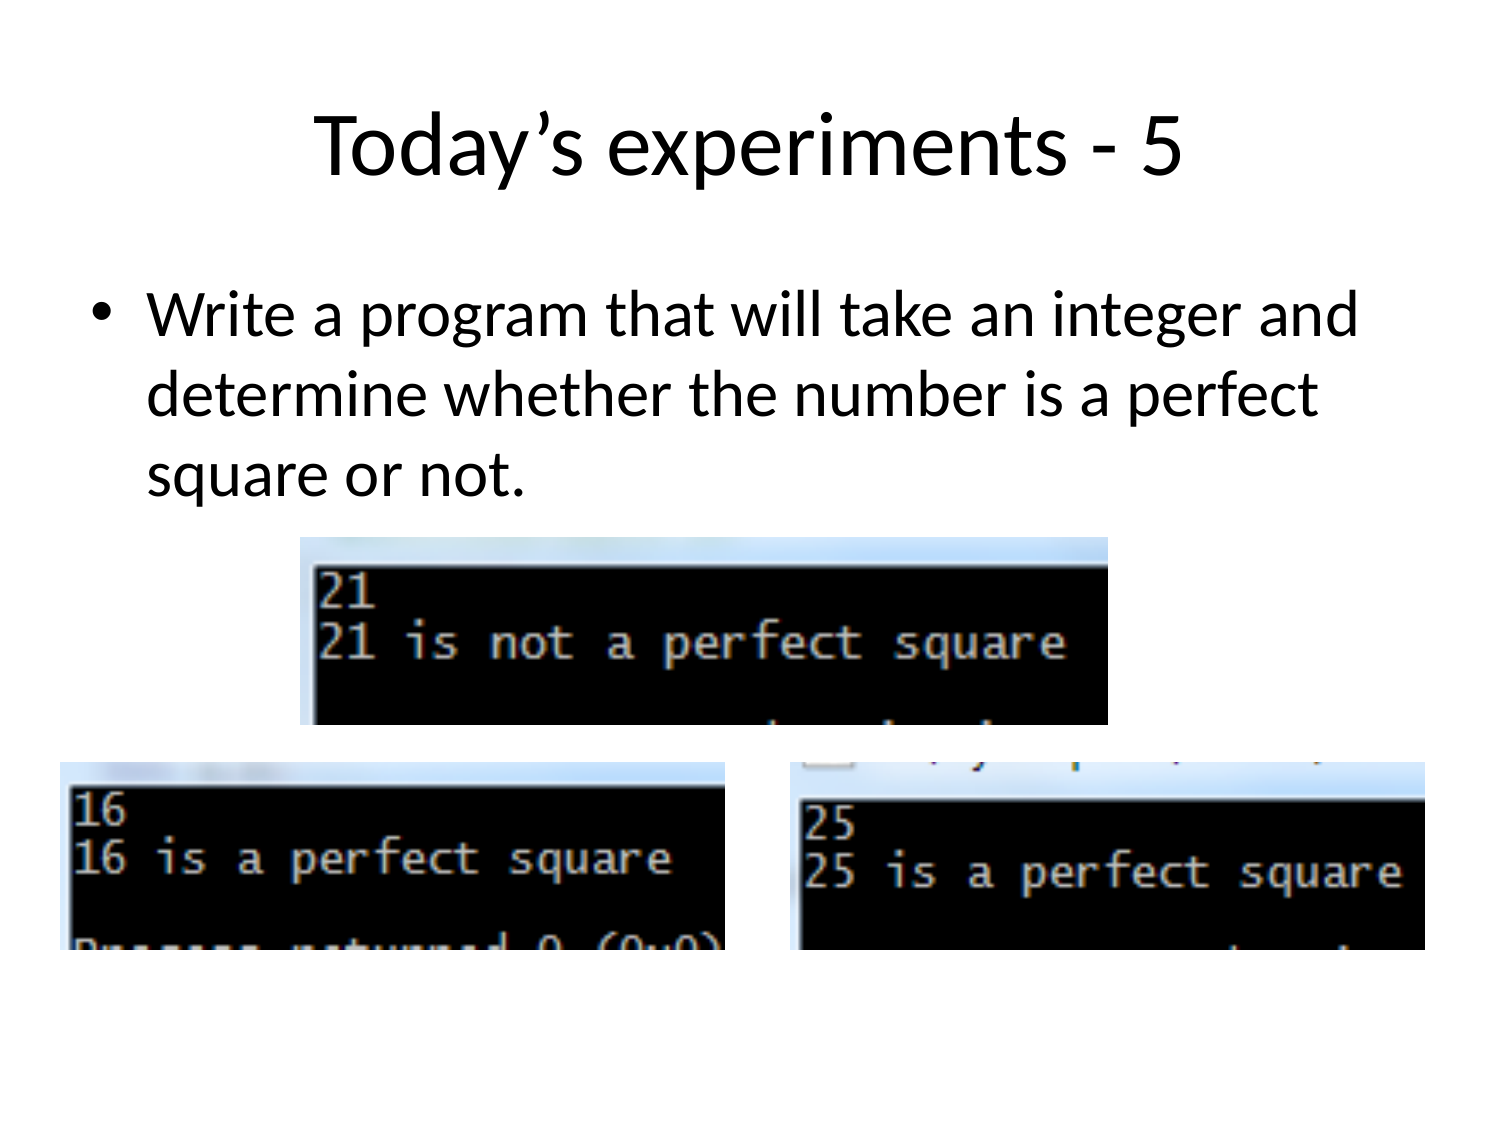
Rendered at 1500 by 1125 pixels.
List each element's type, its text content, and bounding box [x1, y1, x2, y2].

list Write a program that will take an integer and determine whether the number is a perfect square or not. [75, 262, 1425, 1005]
picture [59, 762, 726, 951]
picture [790, 762, 1426, 951]
picture [299, 537, 1108, 726]
title Today’s experiments - 5 [75, 45, 1425, 233]
